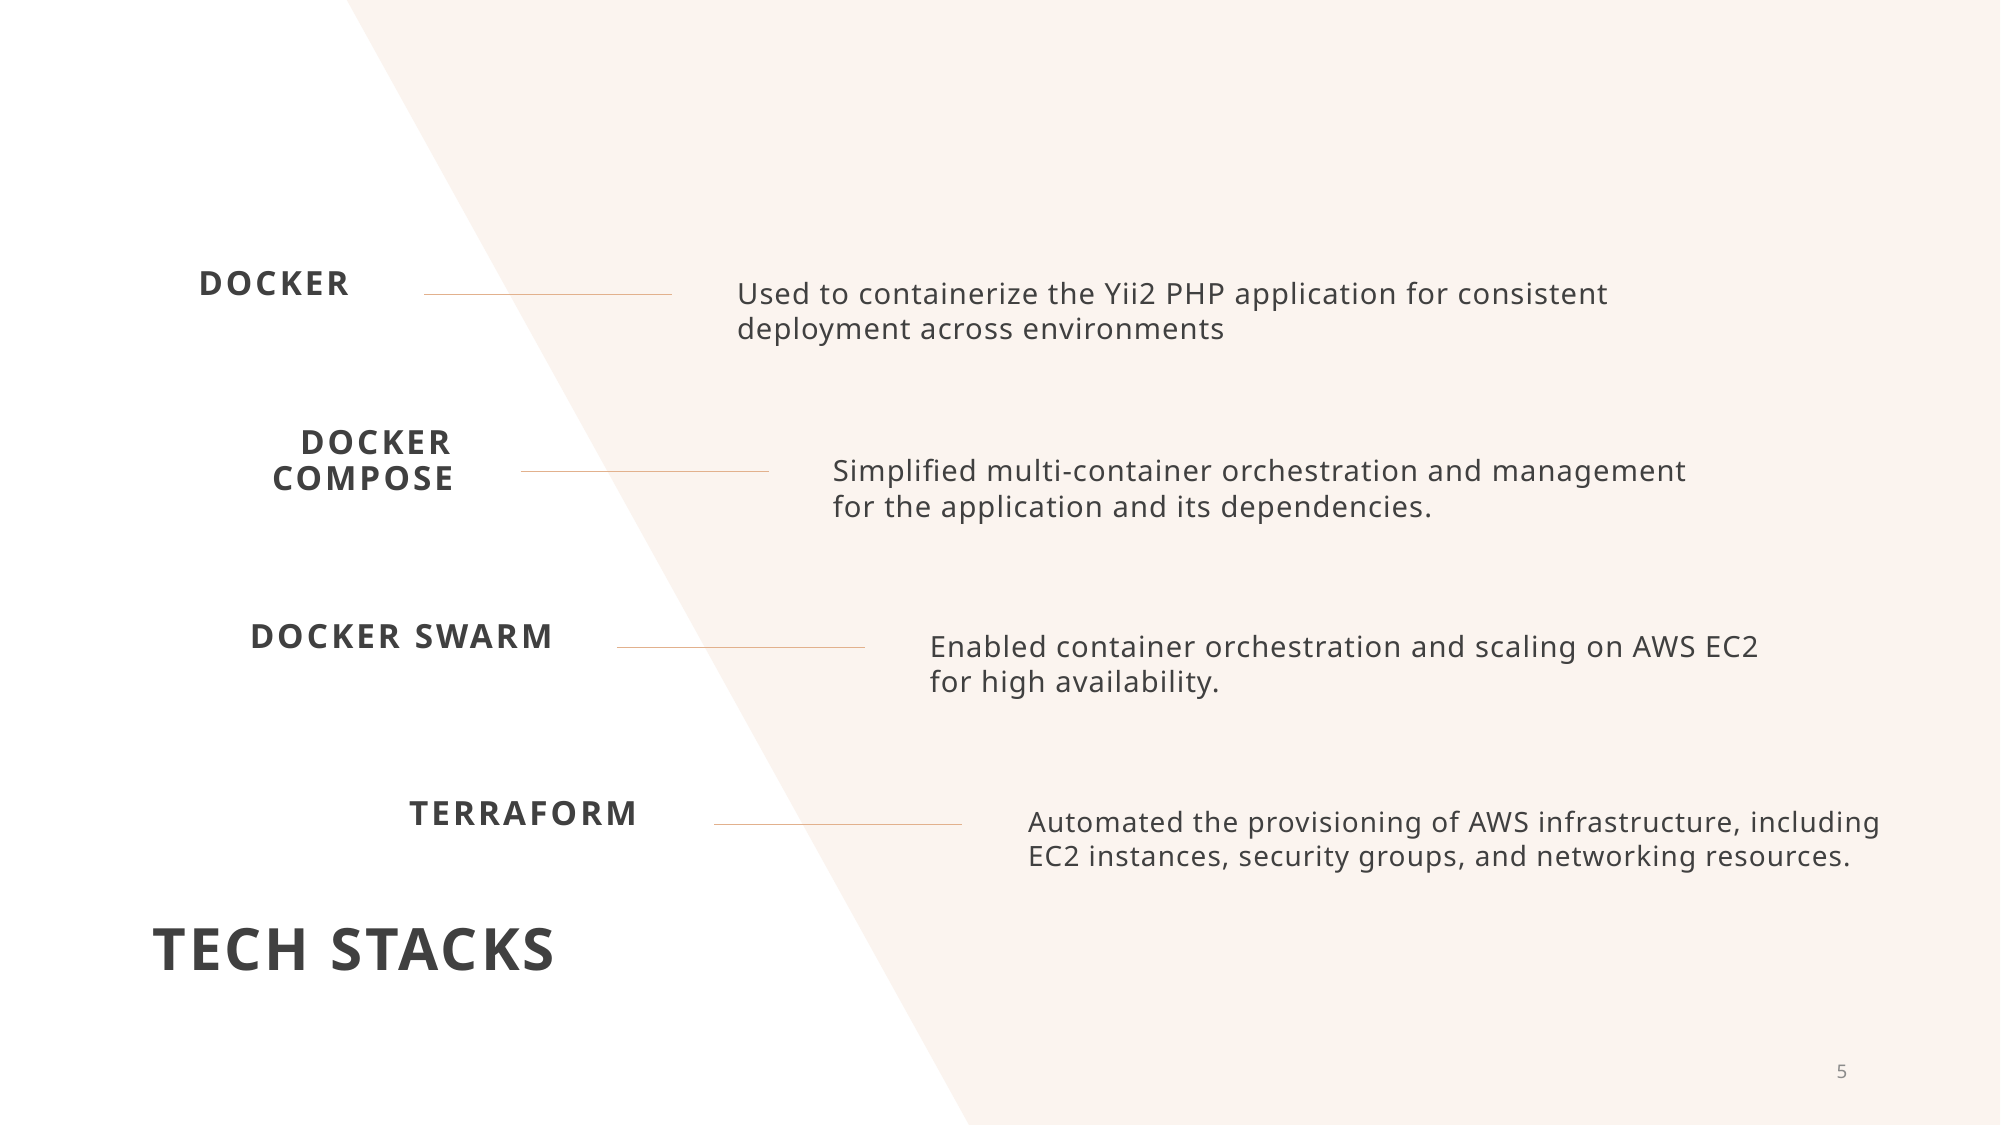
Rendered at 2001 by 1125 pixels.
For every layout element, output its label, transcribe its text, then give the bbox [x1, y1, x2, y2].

list Simplified multi-container orchestration and management for the application and its dependencies. [817, 389, 1727, 556]
list Docker Swarm [216, 596, 568, 681]
slide_number 5 [1773, 1042, 1863, 1103]
title Tech stacks [137, 903, 808, 1000]
list Terraform [312, 772, 664, 858]
list Enabled container orchestration and scaling on AWS EC2 for high availability. [914, 565, 1824, 731]
list Used to containerize the Yii2 PHP application for consistent deployment across environments [722, 212, 1707, 378]
list Docker compose [117, 419, 469, 504]
list Automated the provisioning of AWS infrastructure, including EC2 instances, security groups, and networking resources. [1013, 743, 1922, 910]
list Docker [24, 242, 376, 328]
